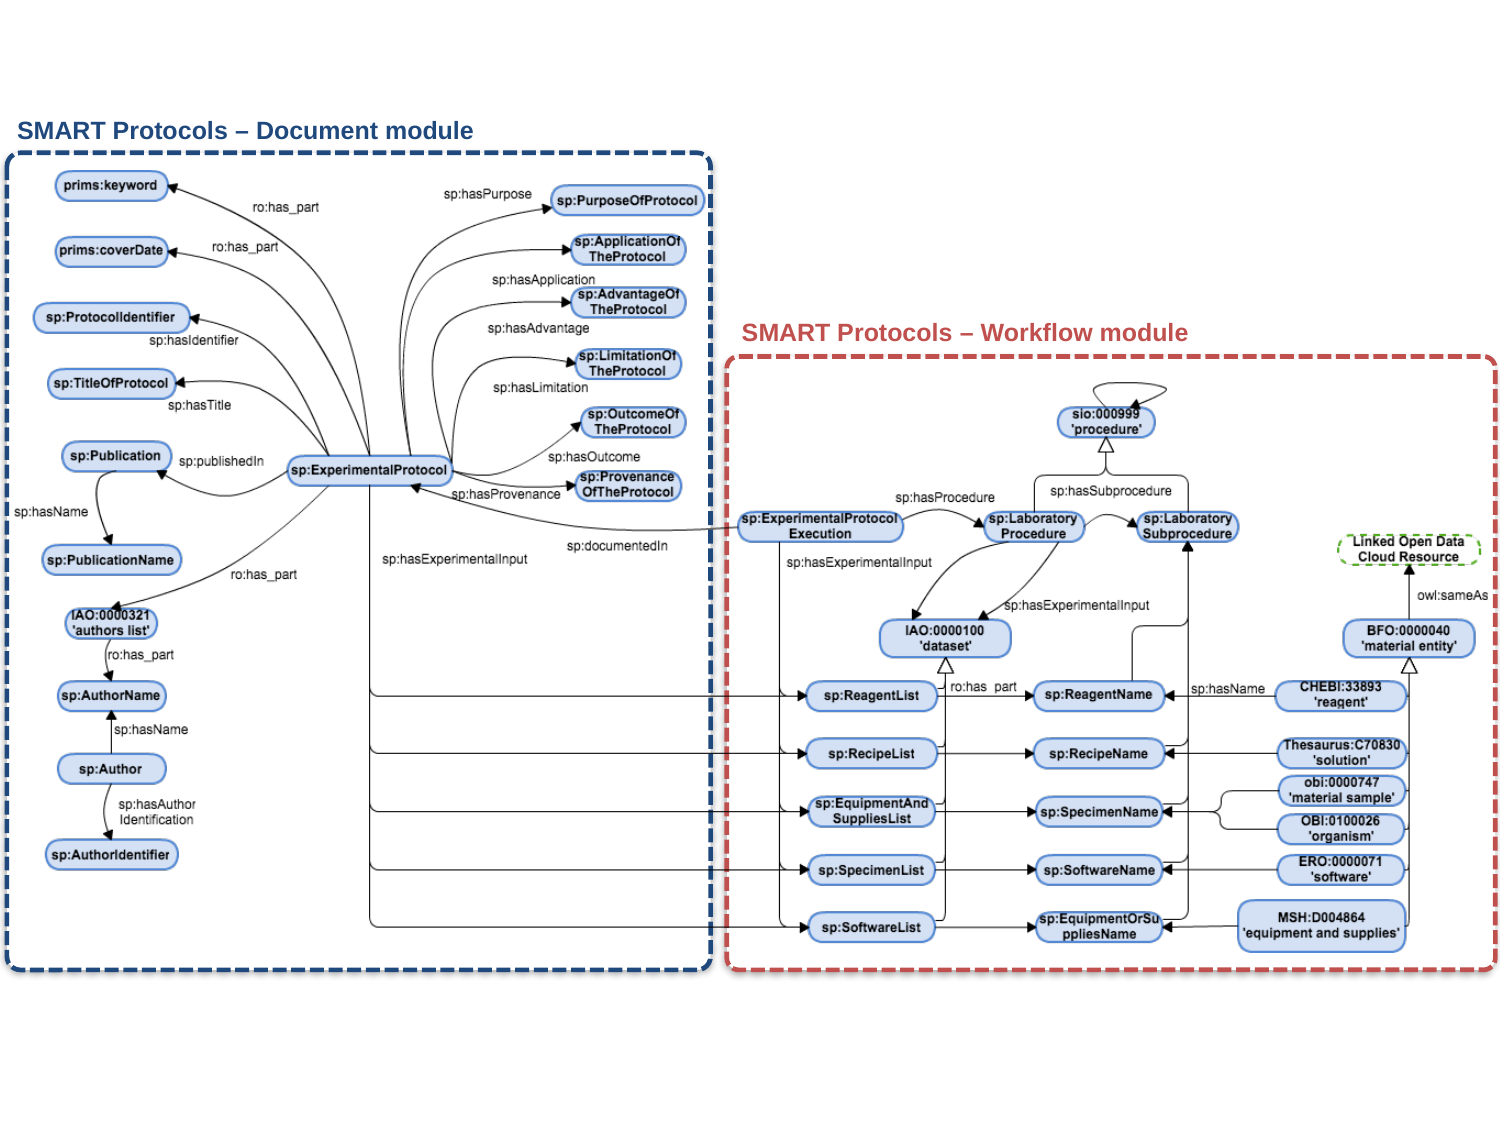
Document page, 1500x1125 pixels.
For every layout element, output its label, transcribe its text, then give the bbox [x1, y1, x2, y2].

text_box SMART Protocols – Document module [2, 107, 490, 153]
text_box [6, 961, 711, 971]
text_box [6, 152, 712, 169]
picture [0, 170, 1491, 953]
text_box [726, 361, 1497, 971]
